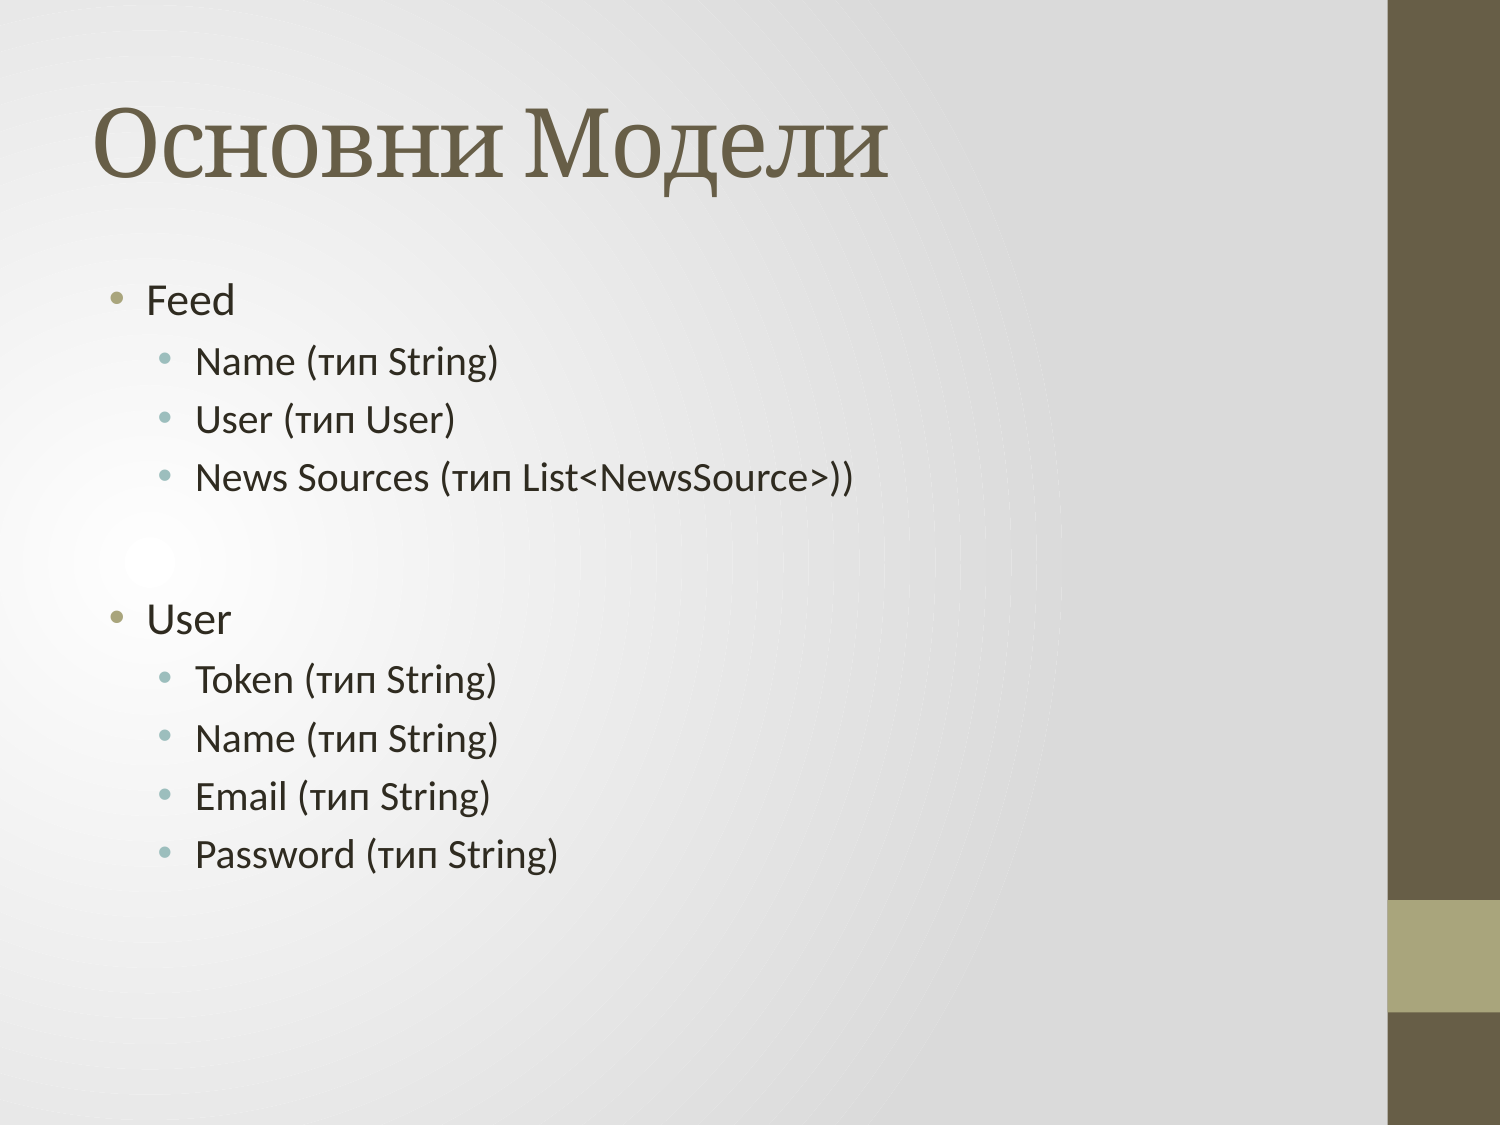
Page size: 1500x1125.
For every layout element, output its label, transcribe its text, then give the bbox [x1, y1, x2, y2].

title Основни Модели [75, 45, 1325, 233]
list Feed Name (тип String) User (тип User) News Sources (тип List<NewsSource>)) User Token (тип String) Name (тип String) Email (тип String) Password (тип String) [75, 262, 1325, 1050]
